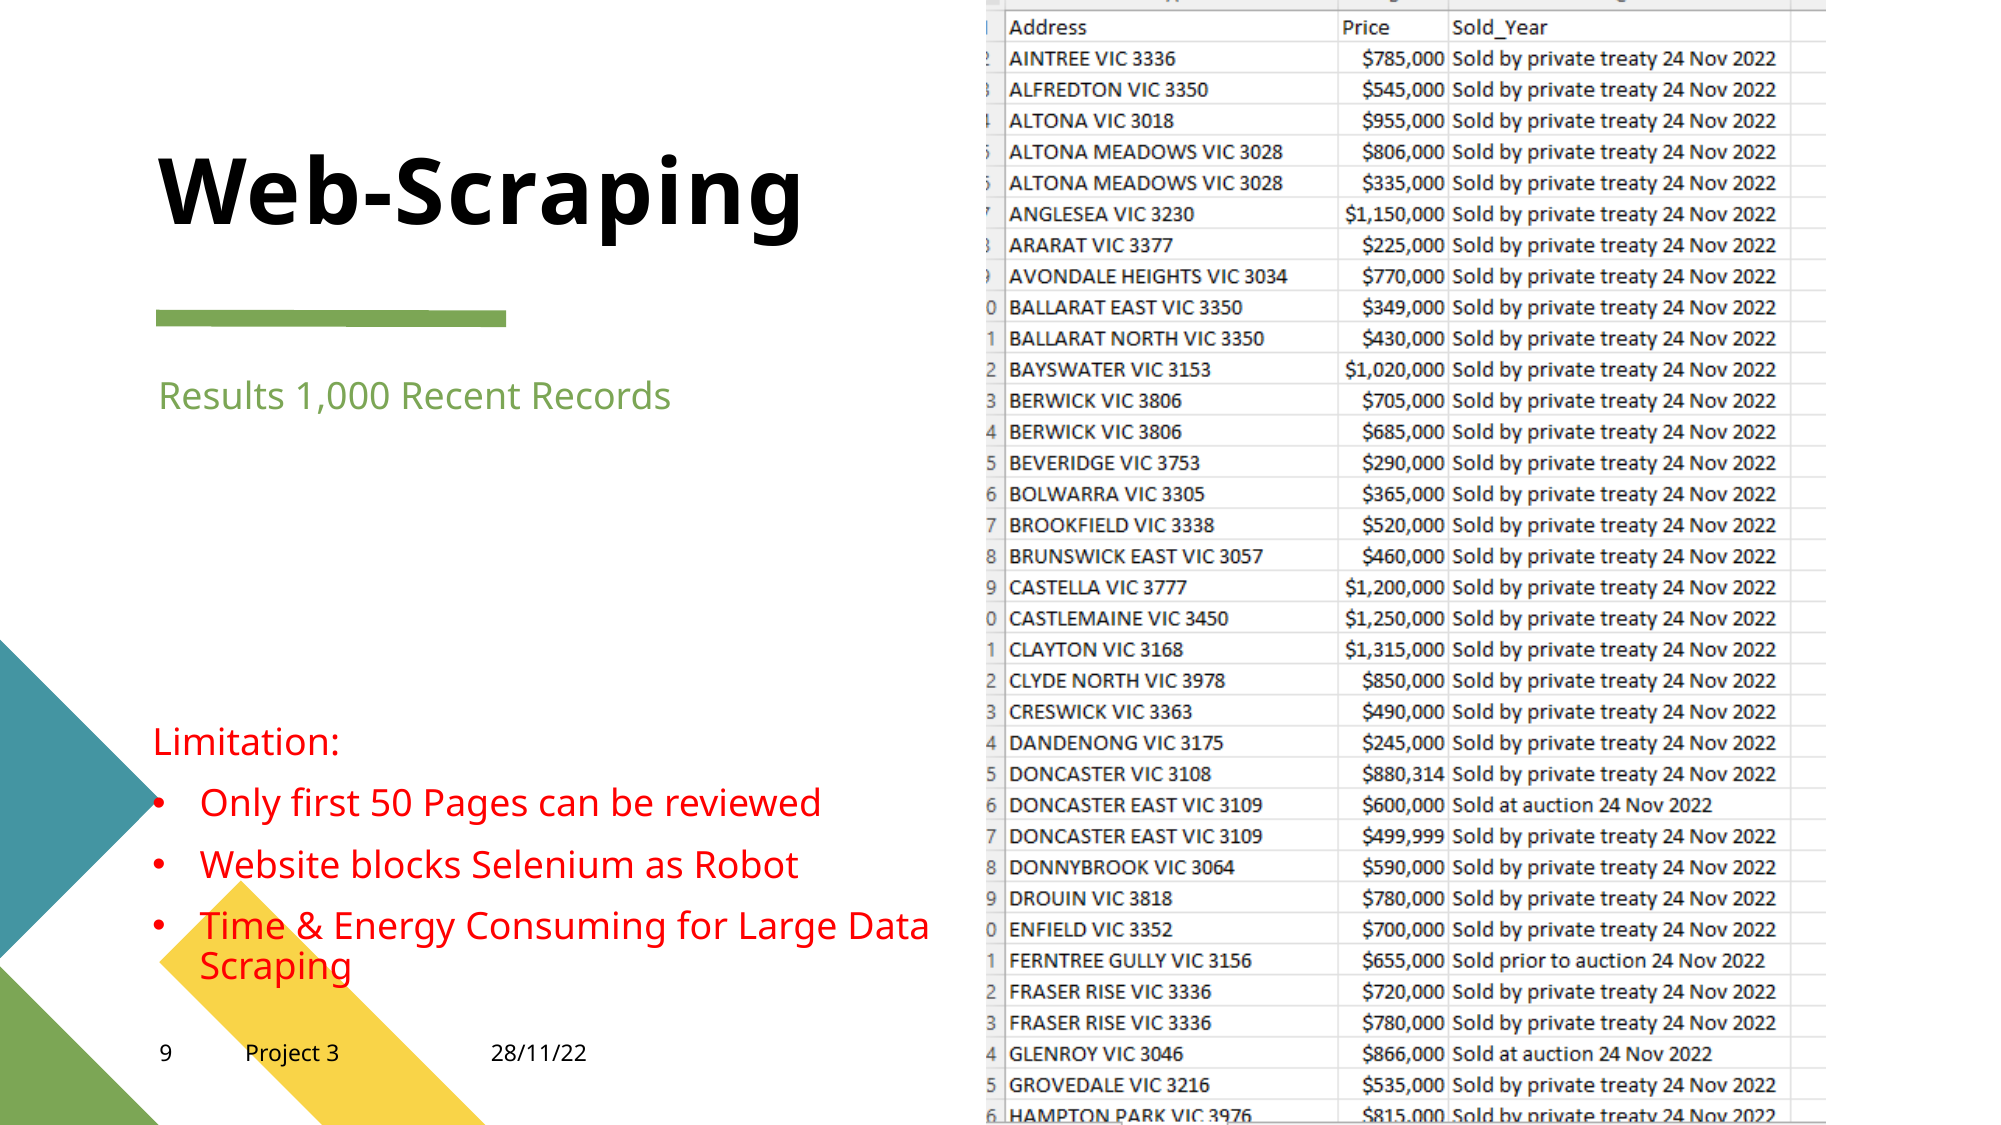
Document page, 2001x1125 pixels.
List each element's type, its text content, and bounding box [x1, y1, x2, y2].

picture [986, 0, 1826, 1125]
title Web-Scraping [158, 144, 969, 245]
slide_number 9 [159, 1038, 245, 1080]
footer Project 3 [245, 1038, 490, 1080]
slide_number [490, 1038, 707, 1080]
text_box Limitation: Only first 50 Pages can be reviewed Website blocks Selenium as Robot Time & Energy Consuming for Large Data Scraping [152, 723, 945, 1028]
list Results 1,000 Recent Records [158, 377, 950, 444]
